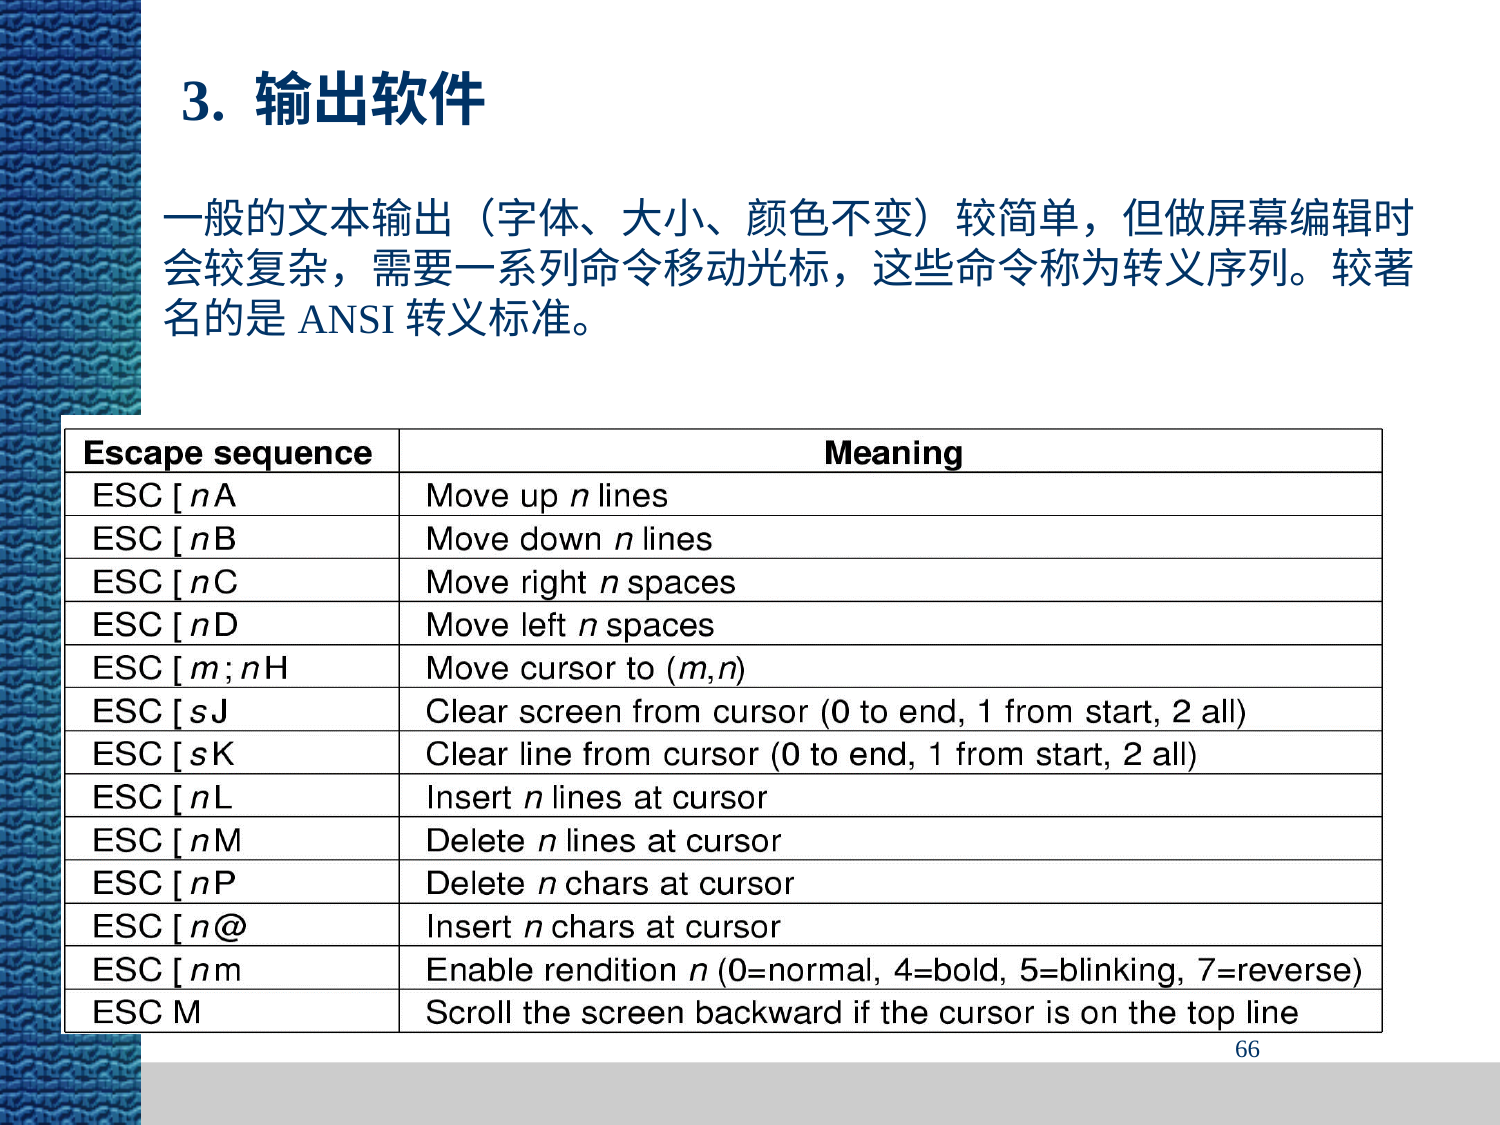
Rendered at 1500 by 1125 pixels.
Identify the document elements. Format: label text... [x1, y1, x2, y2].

text_box 3. 输出软件 [167, 54, 1349, 140]
text_box 一般的文本输出（字体、大小、颜色不变）较简单，但做屏幕编辑时会较复杂，需要一系列命令移动光标，这些命令称为转义序列。较著名的是ANSI转义标准。 [147, 184, 1436, 350]
picture [0, 0, 1388, 1125]
text_box 66 [1025, 1042, 1275, 1100]
